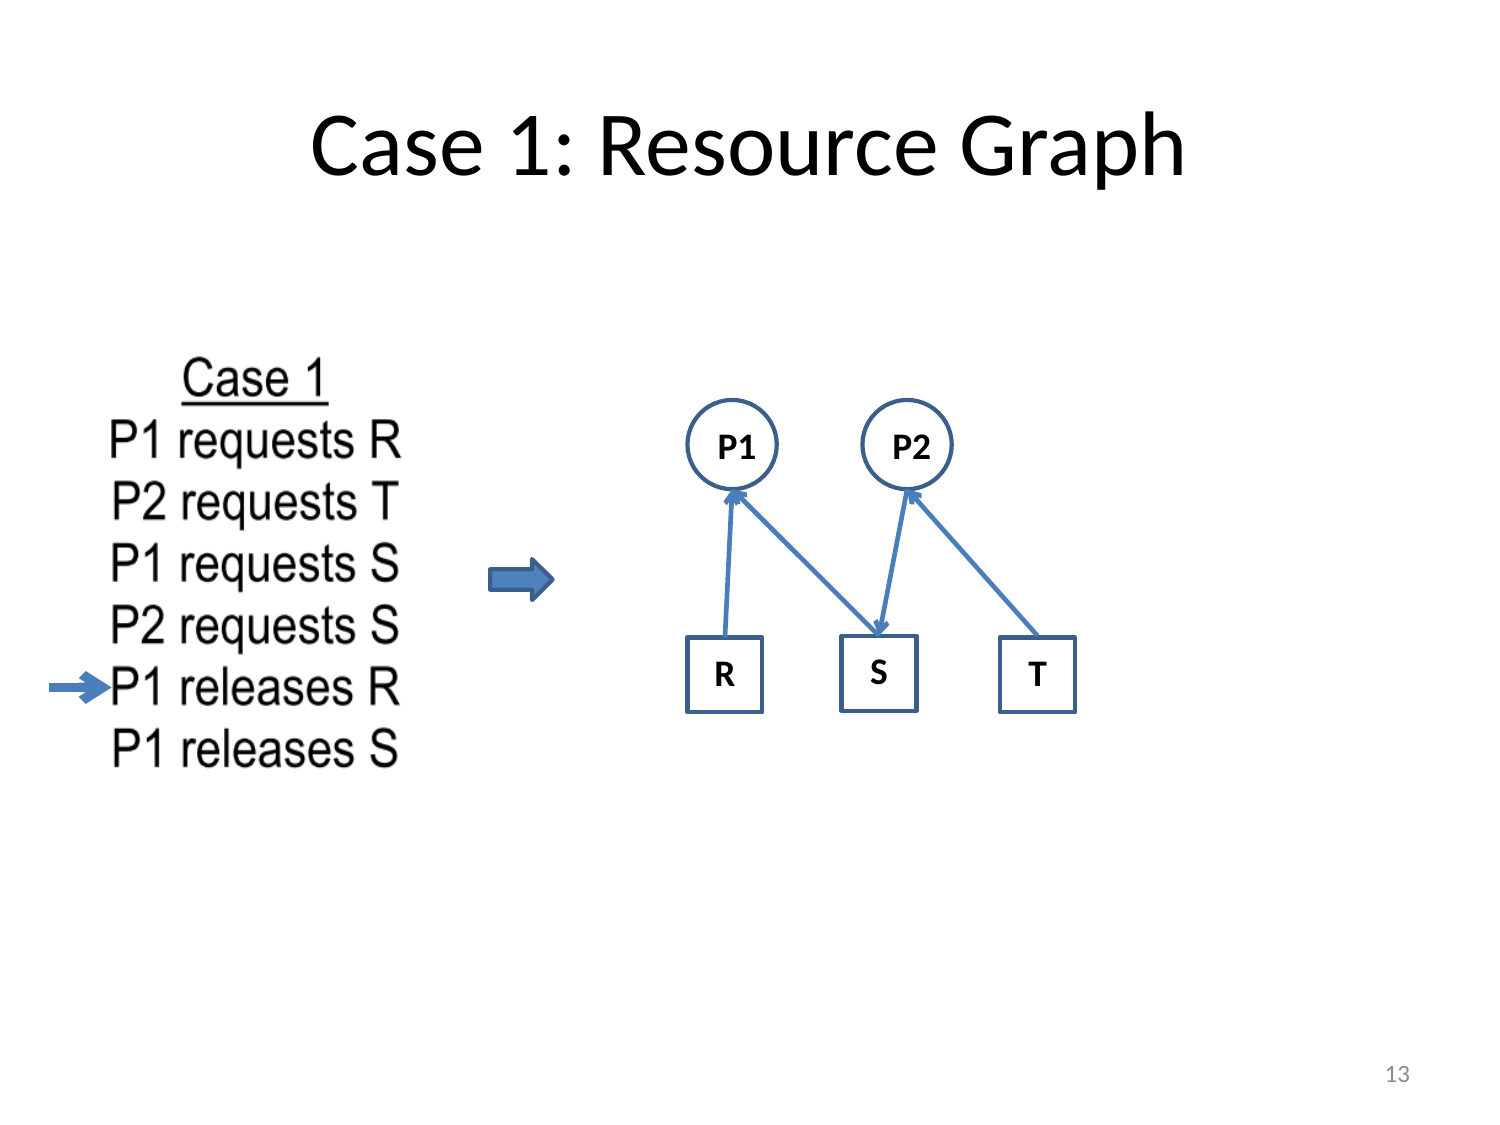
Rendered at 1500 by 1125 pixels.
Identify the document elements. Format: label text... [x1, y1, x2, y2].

text_box R [839, 644, 919, 713]
slide_number 13 [1074, 1042, 1425, 1103]
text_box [878, 489, 908, 636]
text_box [947, 420, 954, 469]
picture [99, 324, 422, 794]
text_box [685, 397, 769, 490]
text_box P2 [877, 414, 947, 474]
title Case 1: Resource Graph [75, 45, 1425, 233]
text_box R [699, 641, 751, 701]
text_box R [685, 635, 764, 714]
text_box P1 [702, 414, 772, 474]
text_box S [855, 644, 903, 700]
text_box T [1013, 641, 1062, 701]
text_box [731, 489, 876, 636]
text_box [772, 420, 779, 469]
text_box [488, 557, 555, 602]
text_box R [998, 635, 1077, 714]
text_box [909, 489, 1038, 636]
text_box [724, 488, 730, 638]
text_box [860, 397, 944, 487]
